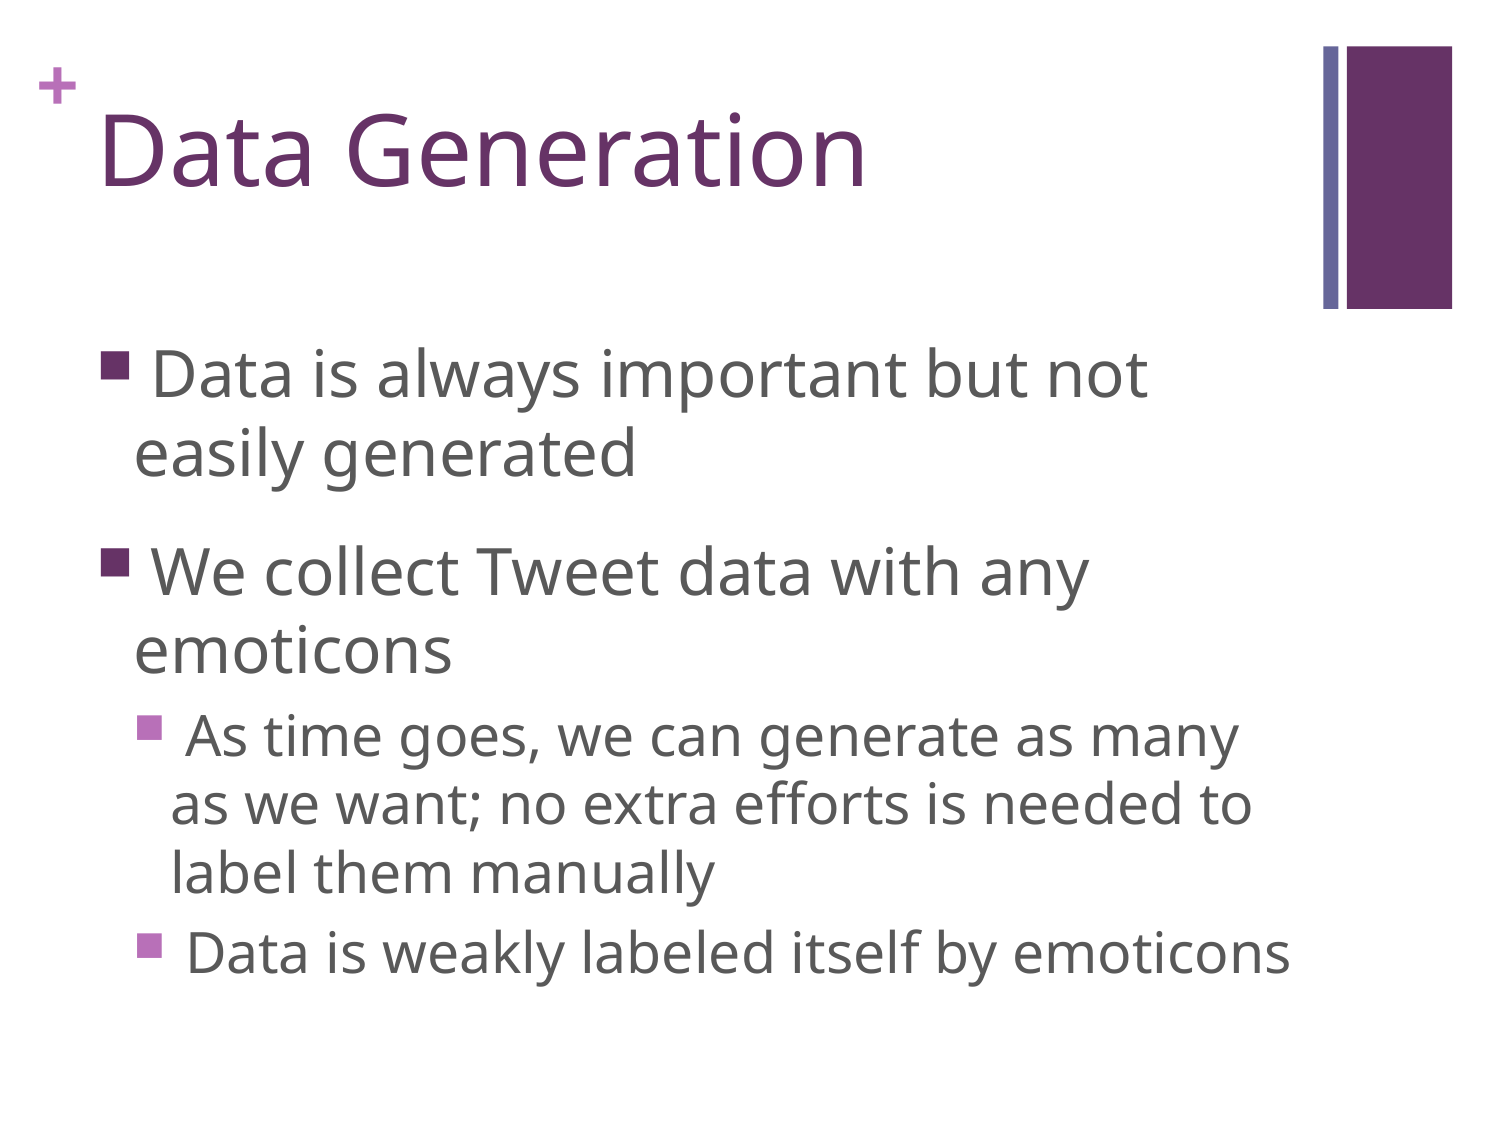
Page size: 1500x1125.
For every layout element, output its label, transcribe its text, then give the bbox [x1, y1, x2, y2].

list Data is always important but not easily generated We collect Tweet data with any emoticons As time goes, we can generate as many as we want; no extra efforts is needed to label them manually Data is weakly labeled itself by emoticons [81, 324, 1322, 1005]
title Data Generation [81, 79, 1322, 263]
